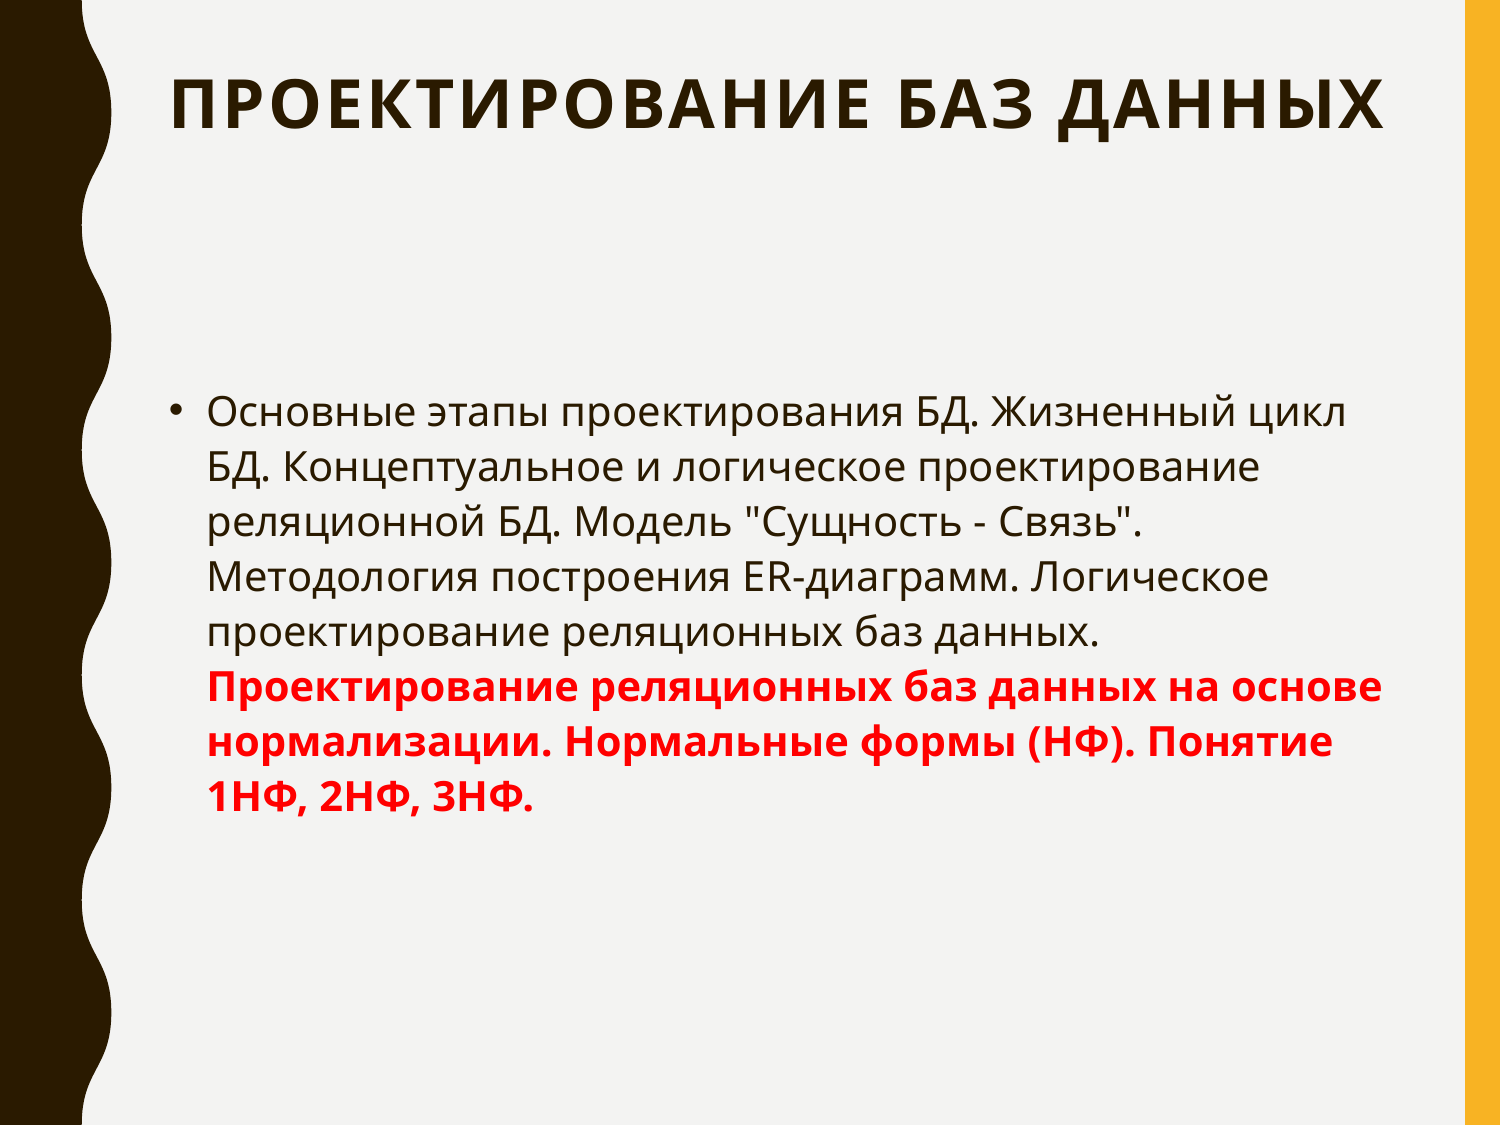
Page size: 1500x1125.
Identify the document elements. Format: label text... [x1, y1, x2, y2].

title Проектирование баз данных [154, 62, 1407, 307]
list Основные этапы проектирования БД. Жизненный цикл БД. Концептуальное и логическое проектирование реляционной БД. Модель "Сущность - Связь". Методология построения ER-диаграмм. Логическое проектирование реляционных баз данных. Проектирование реляционных баз данных на основе нормализации. Нормальные формы (НФ). Понятие 1НФ, 2НФ, 3НФ. [154, 307, 1407, 1049]
